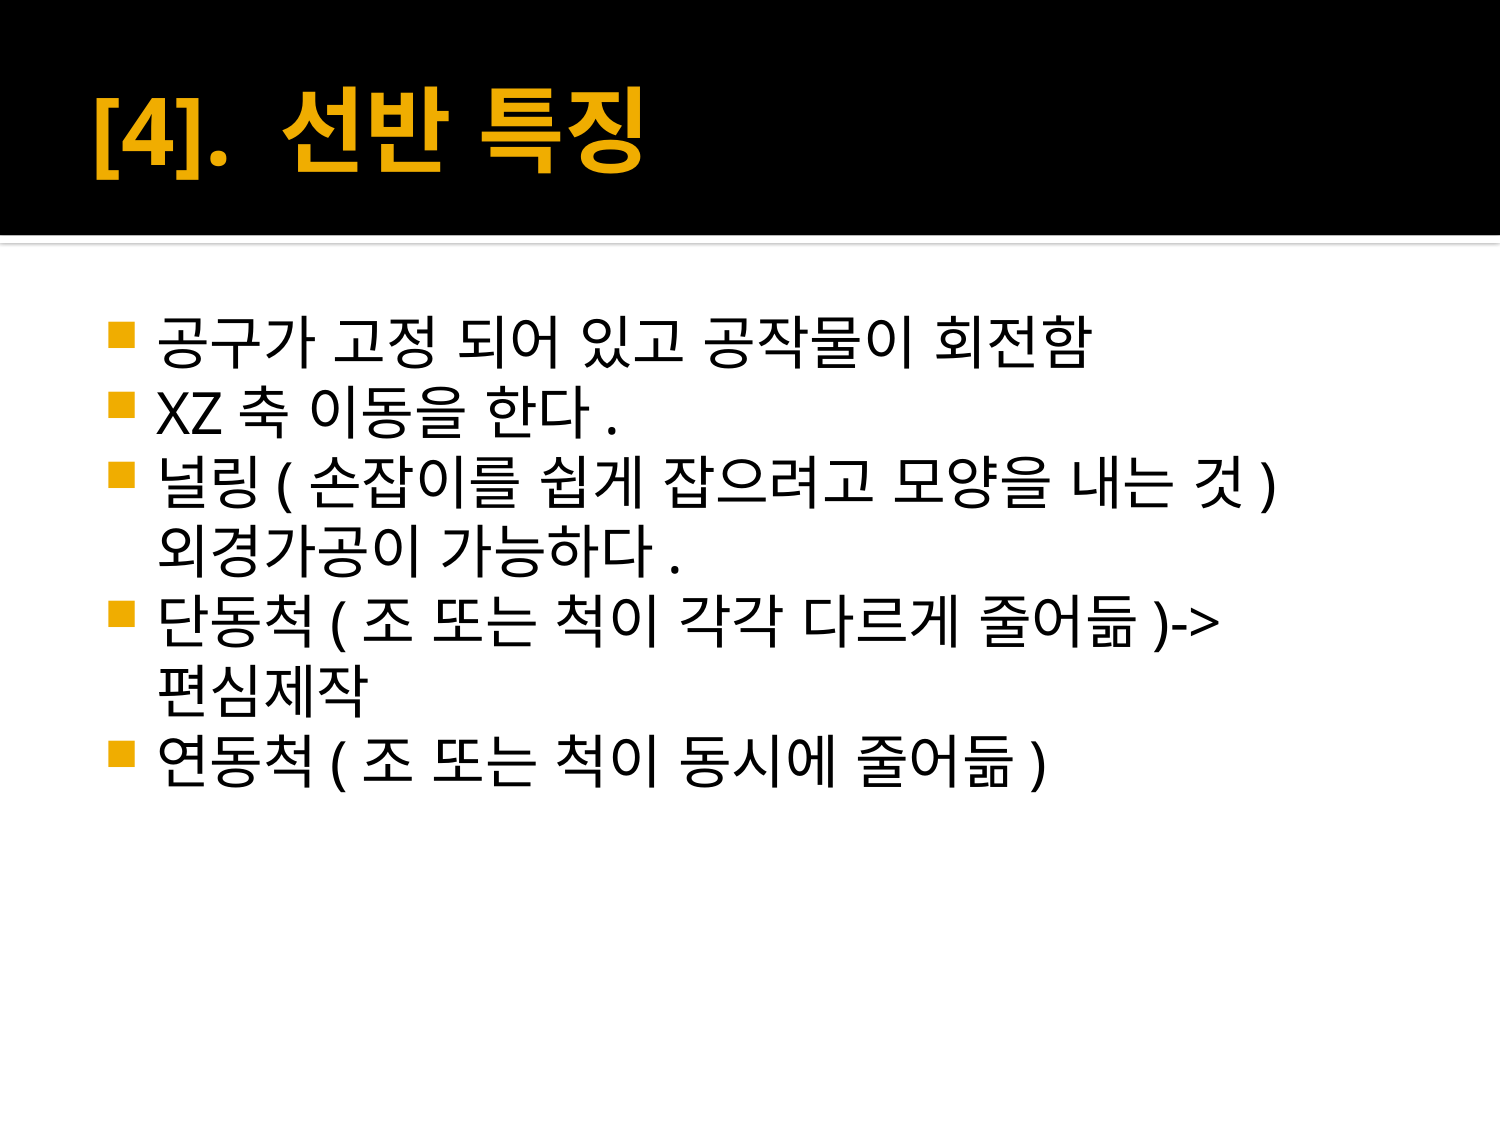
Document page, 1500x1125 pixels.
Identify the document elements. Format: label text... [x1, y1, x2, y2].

list 공구가 고정 되어 있고 공작물이 회전함 XZ축 이동을 한다. 널링(손잡이를 쉽게 잡으려고 모양을 내는 것) 외경가공이 가능하다. 단동척(조 또는 척이 각각 다르게 줄어듦)-> 편심제작 연동척(조 또는 척이 동시에 줄어듦) [75, 291, 1425, 1050]
title [4]. 선반 특징 [75, 25, 1425, 231]
